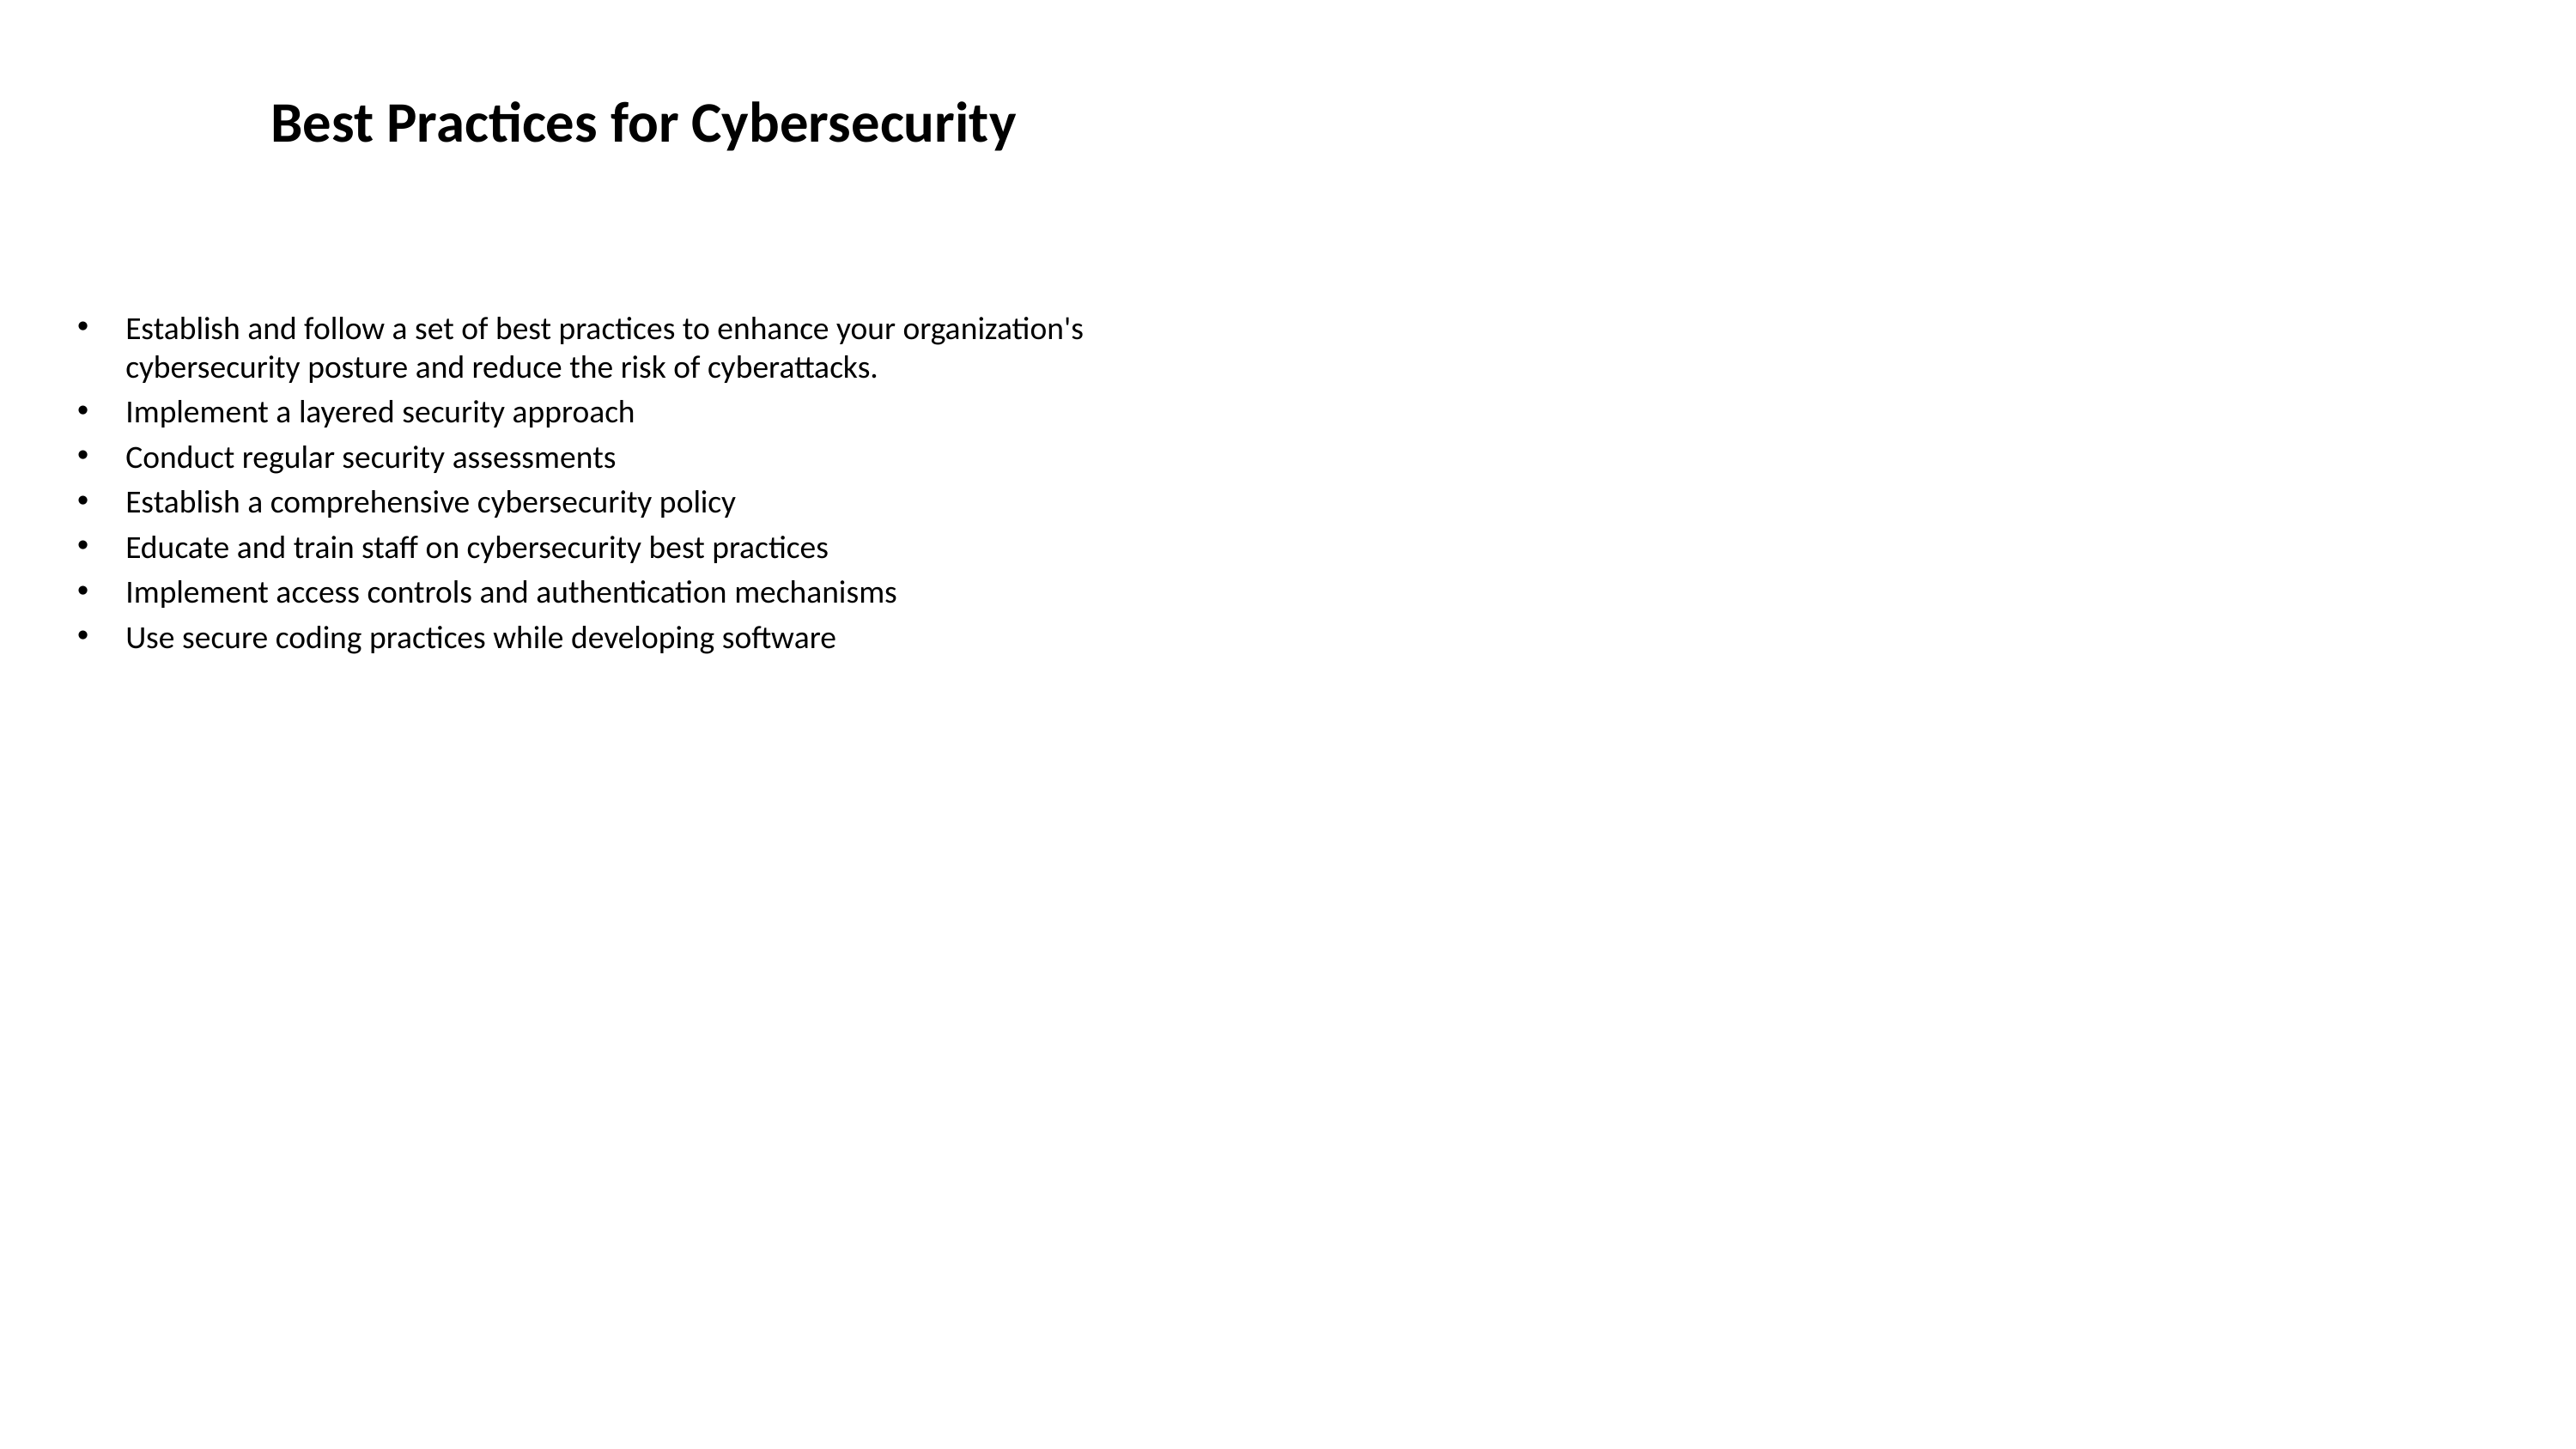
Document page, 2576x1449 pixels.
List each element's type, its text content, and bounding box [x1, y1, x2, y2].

list Establish and follow a set of best practices to enhance your organization's cybersecurity posture and reduce the risk of cyberattacks. Implement a layered security approach Conduct regular security assessments Establish a comprehensive cybersecurity policy Educate and train staff on cybersecurity best practices Implement access controls and authentication mechanisms Use secure coding practices while developing software [64, 225, 1224, 863]
title Best Practices for Cybersecurity [64, 39, 1224, 200]
